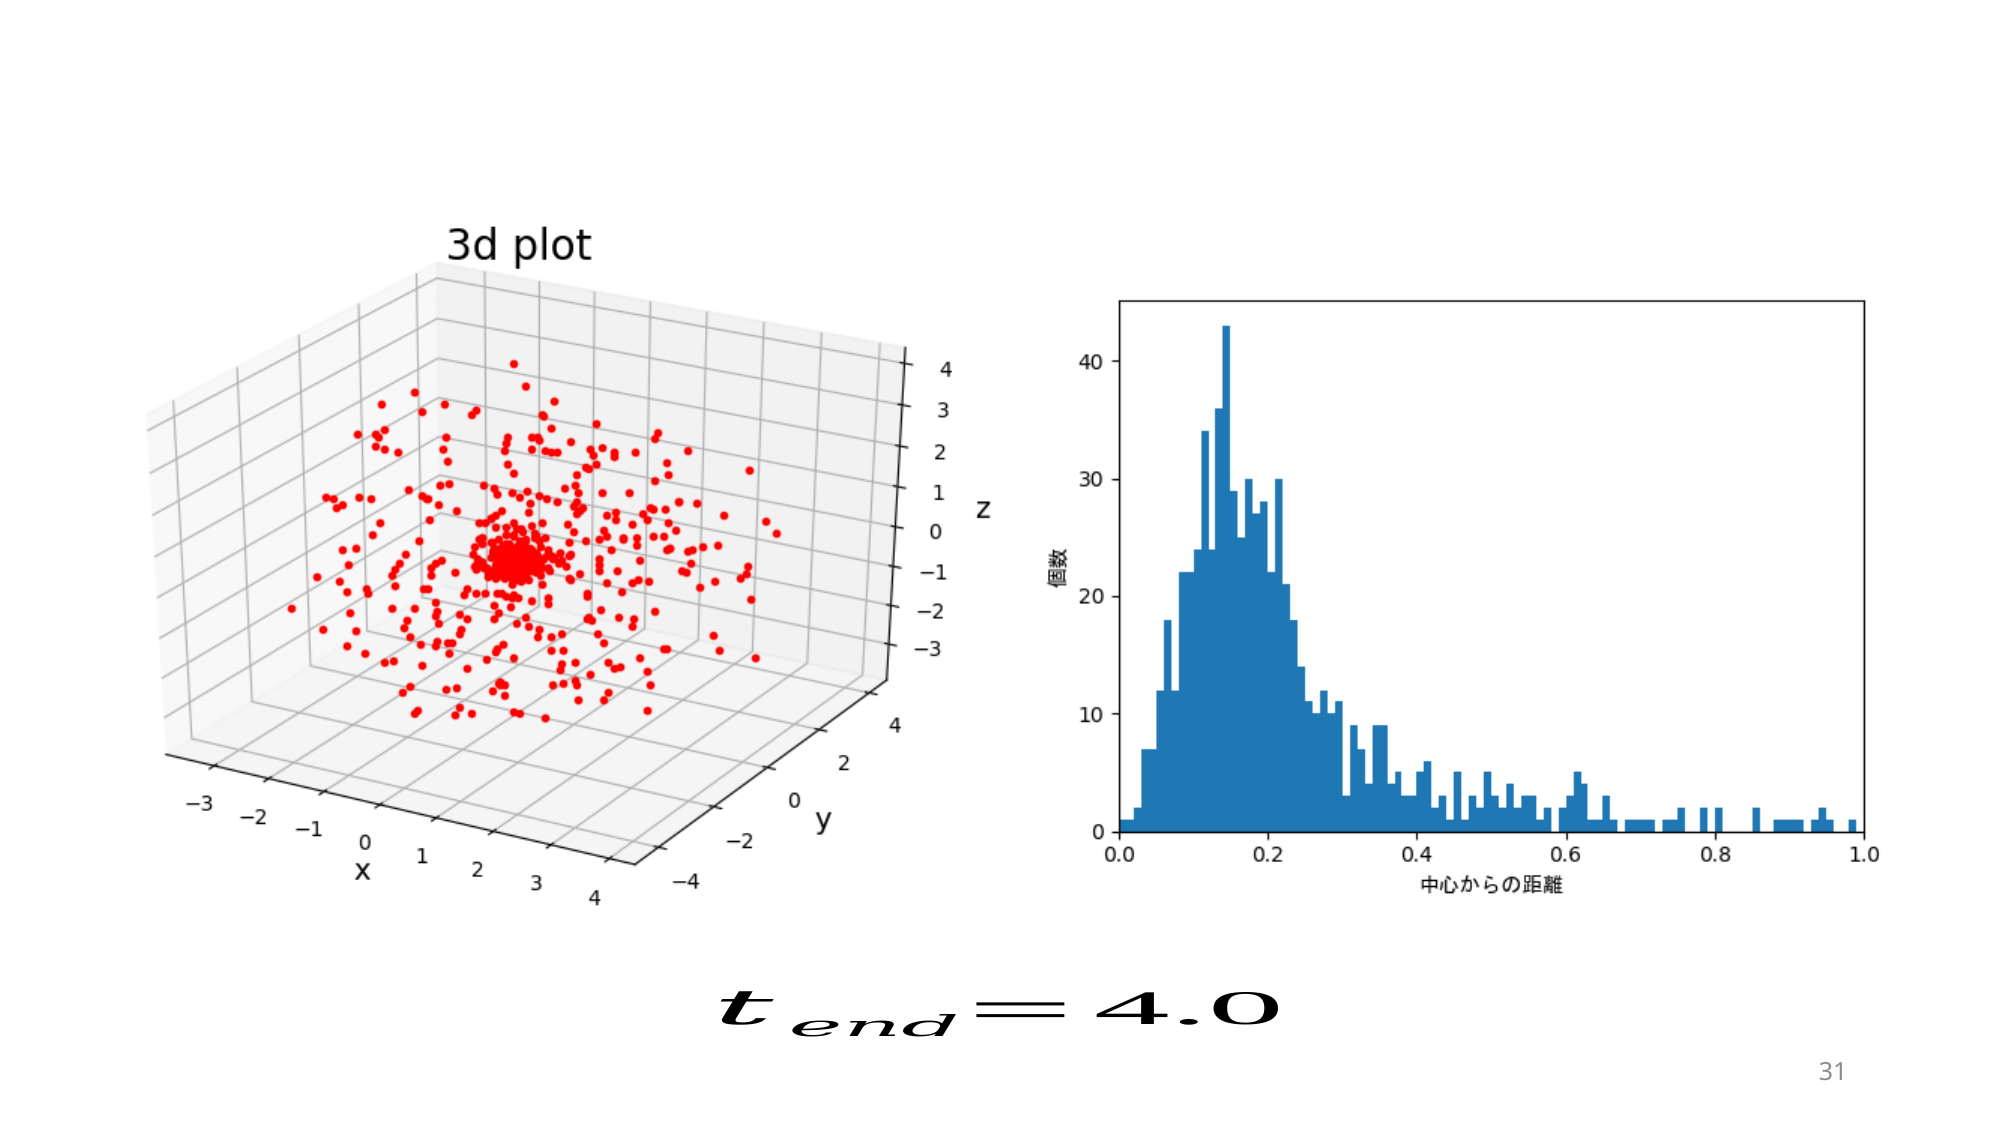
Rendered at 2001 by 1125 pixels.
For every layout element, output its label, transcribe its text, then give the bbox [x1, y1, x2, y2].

picture [39, 218, 1960, 907]
slide_number 31 [1412, 1042, 1863, 1103]
